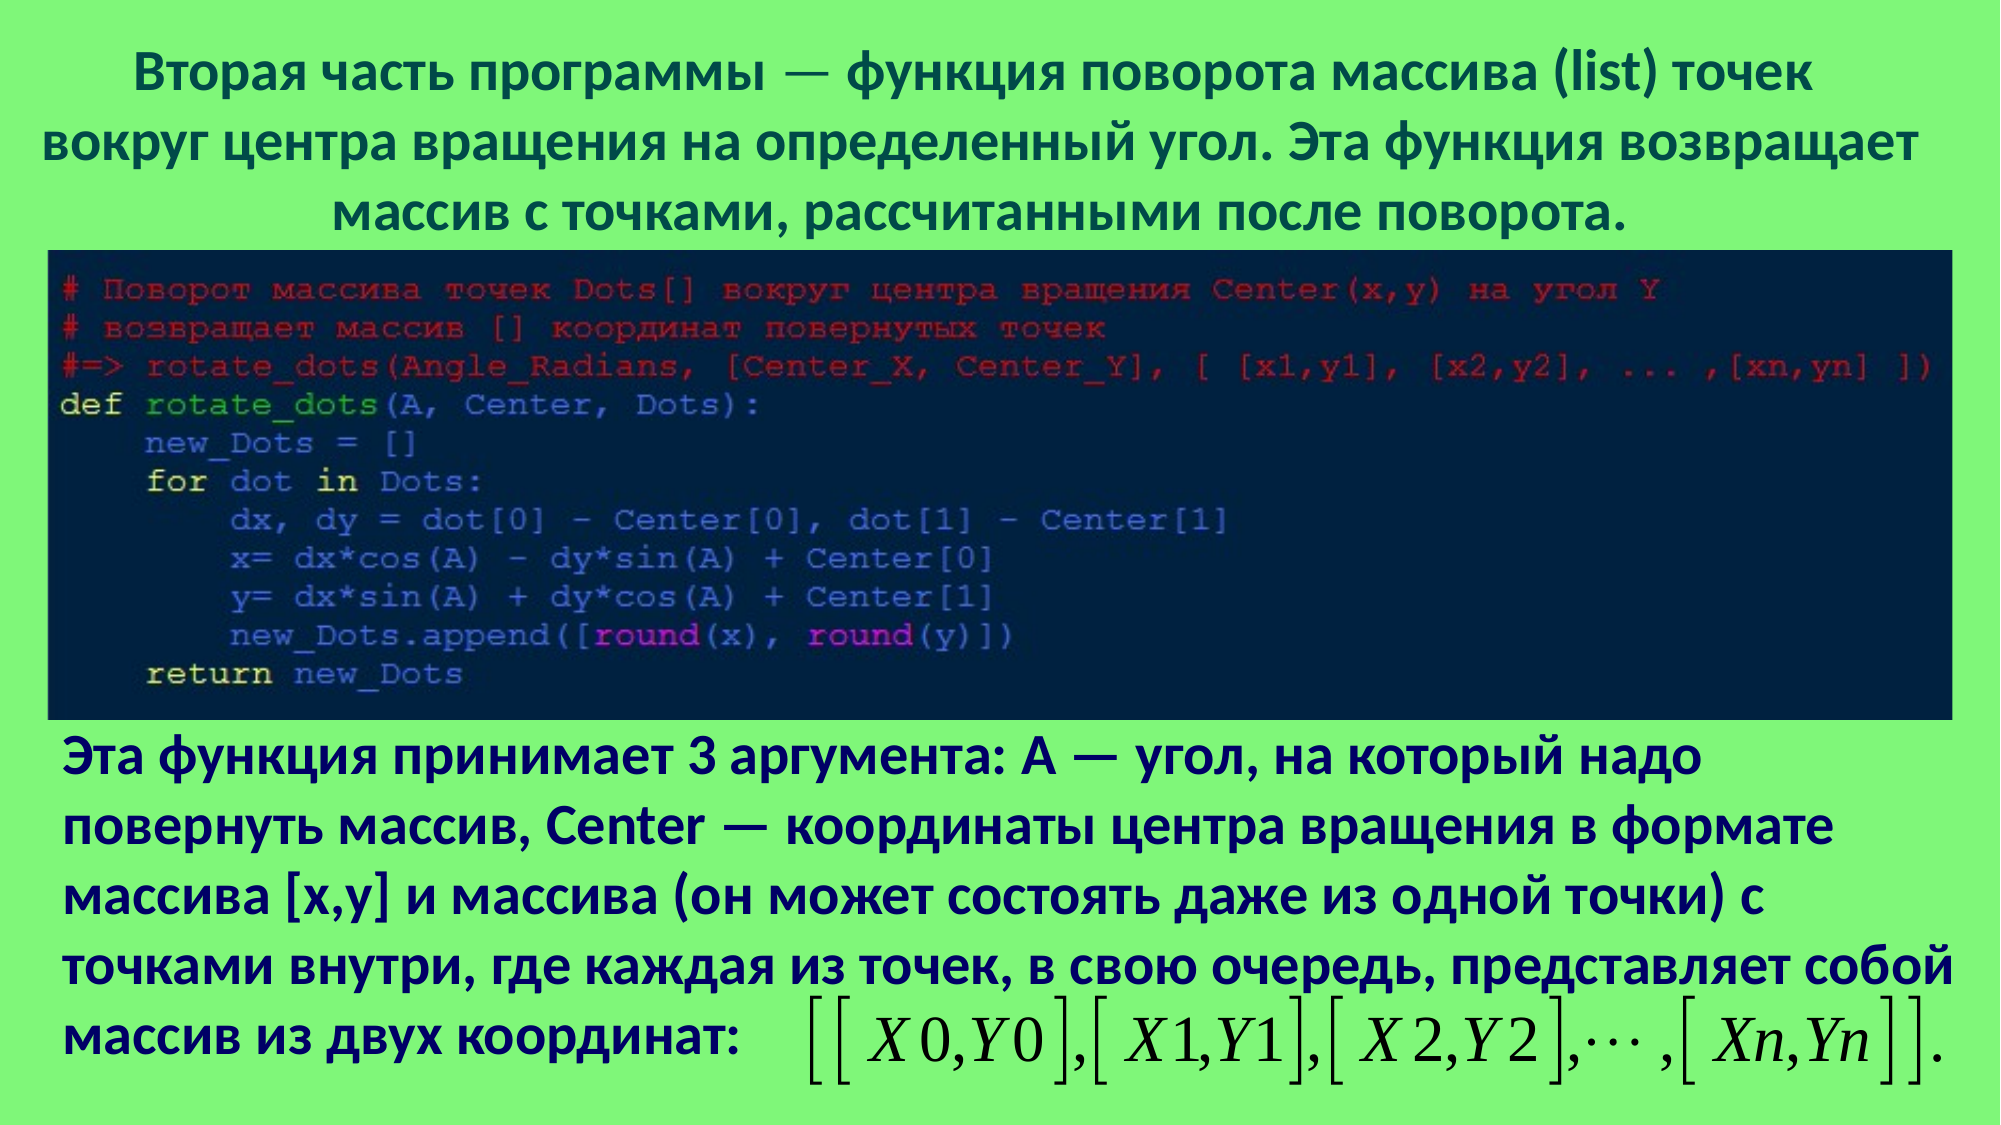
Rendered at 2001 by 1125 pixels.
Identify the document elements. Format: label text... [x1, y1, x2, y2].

picture [47, 231, 1953, 720]
text_box Вторая часть программы — функция поворота массива (list) точек вокруг центра вращения на определенный угол. Эта функция возвращает массив с точками, рассчитанными после поворота. [21, 24, 1939, 250]
text_box Эта функция принимает 3 аргумента: A — угол, на который надо повернуть массив, Center — координаты центра вращения в формате массива [x,y] и массива (он может состоять даже из одной точки) с точками внутри, где каждая из точек, в свою очередь, представляет собой массив из двух координат: [47, 708, 1979, 1125]
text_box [799, 990, 1953, 1101]
